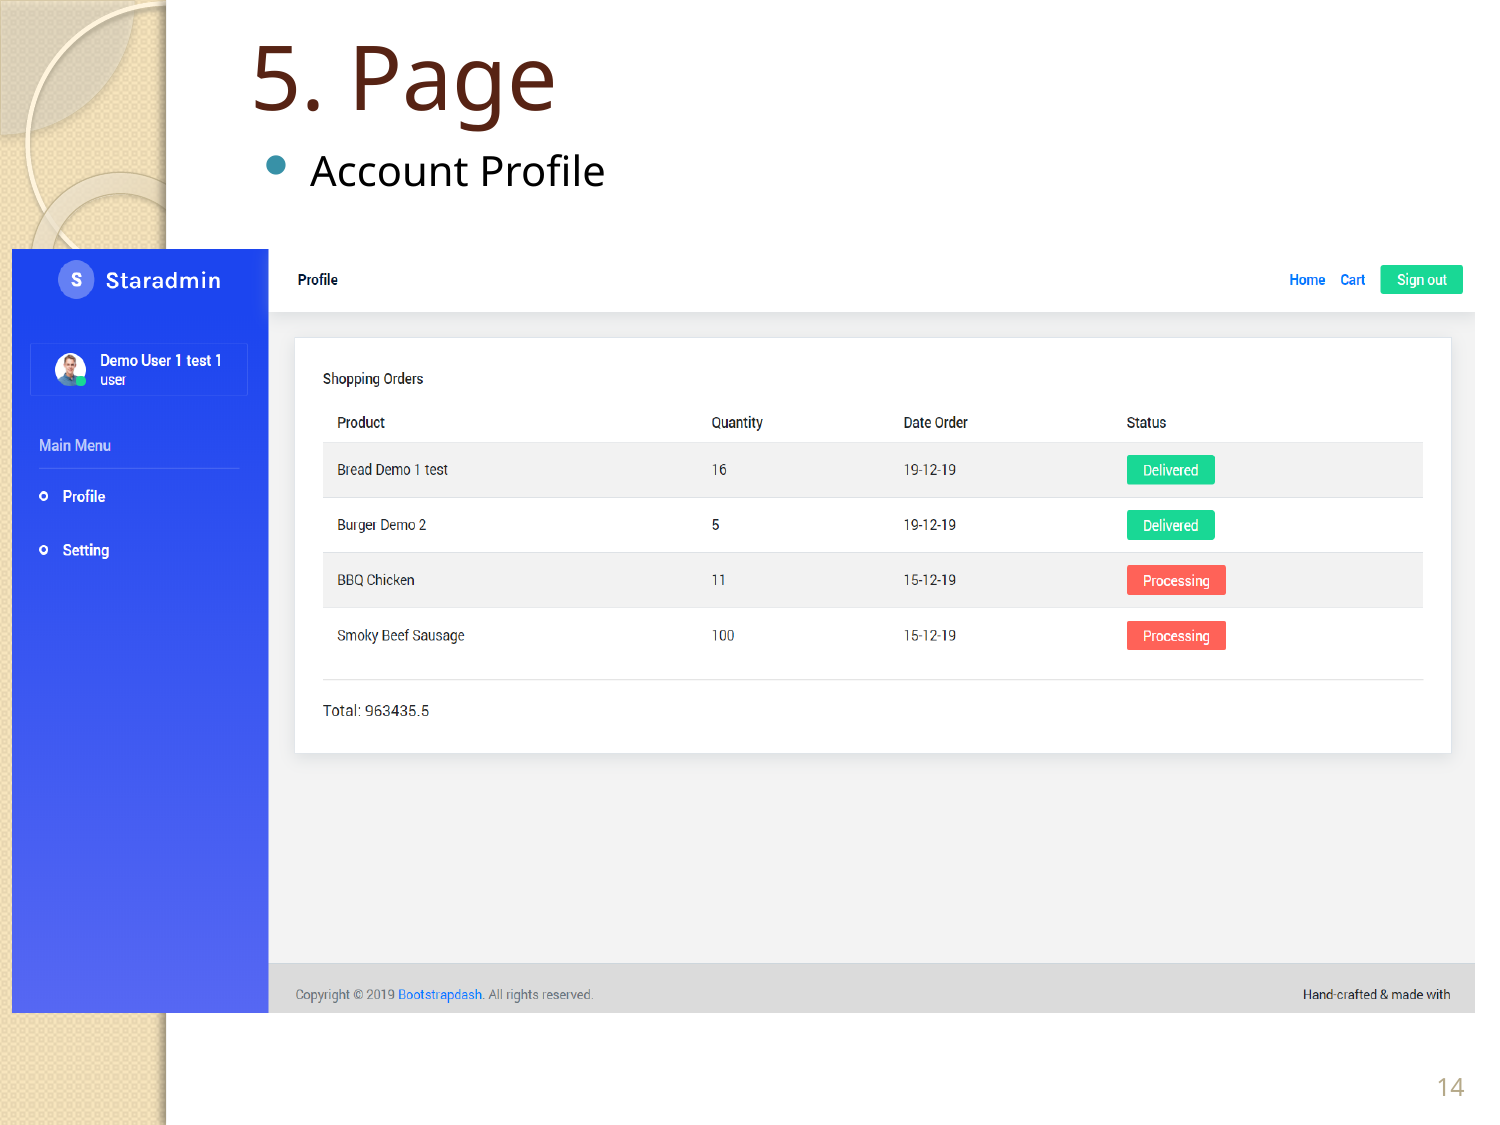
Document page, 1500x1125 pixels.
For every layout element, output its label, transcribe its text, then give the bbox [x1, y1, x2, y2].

picture [12, 249, 1476, 1014]
list Account Profile [235, 137, 1466, 246]
slide_number 14 [1413, 1034, 1488, 1113]
title 5. Page [235, 12, 1466, 137]
